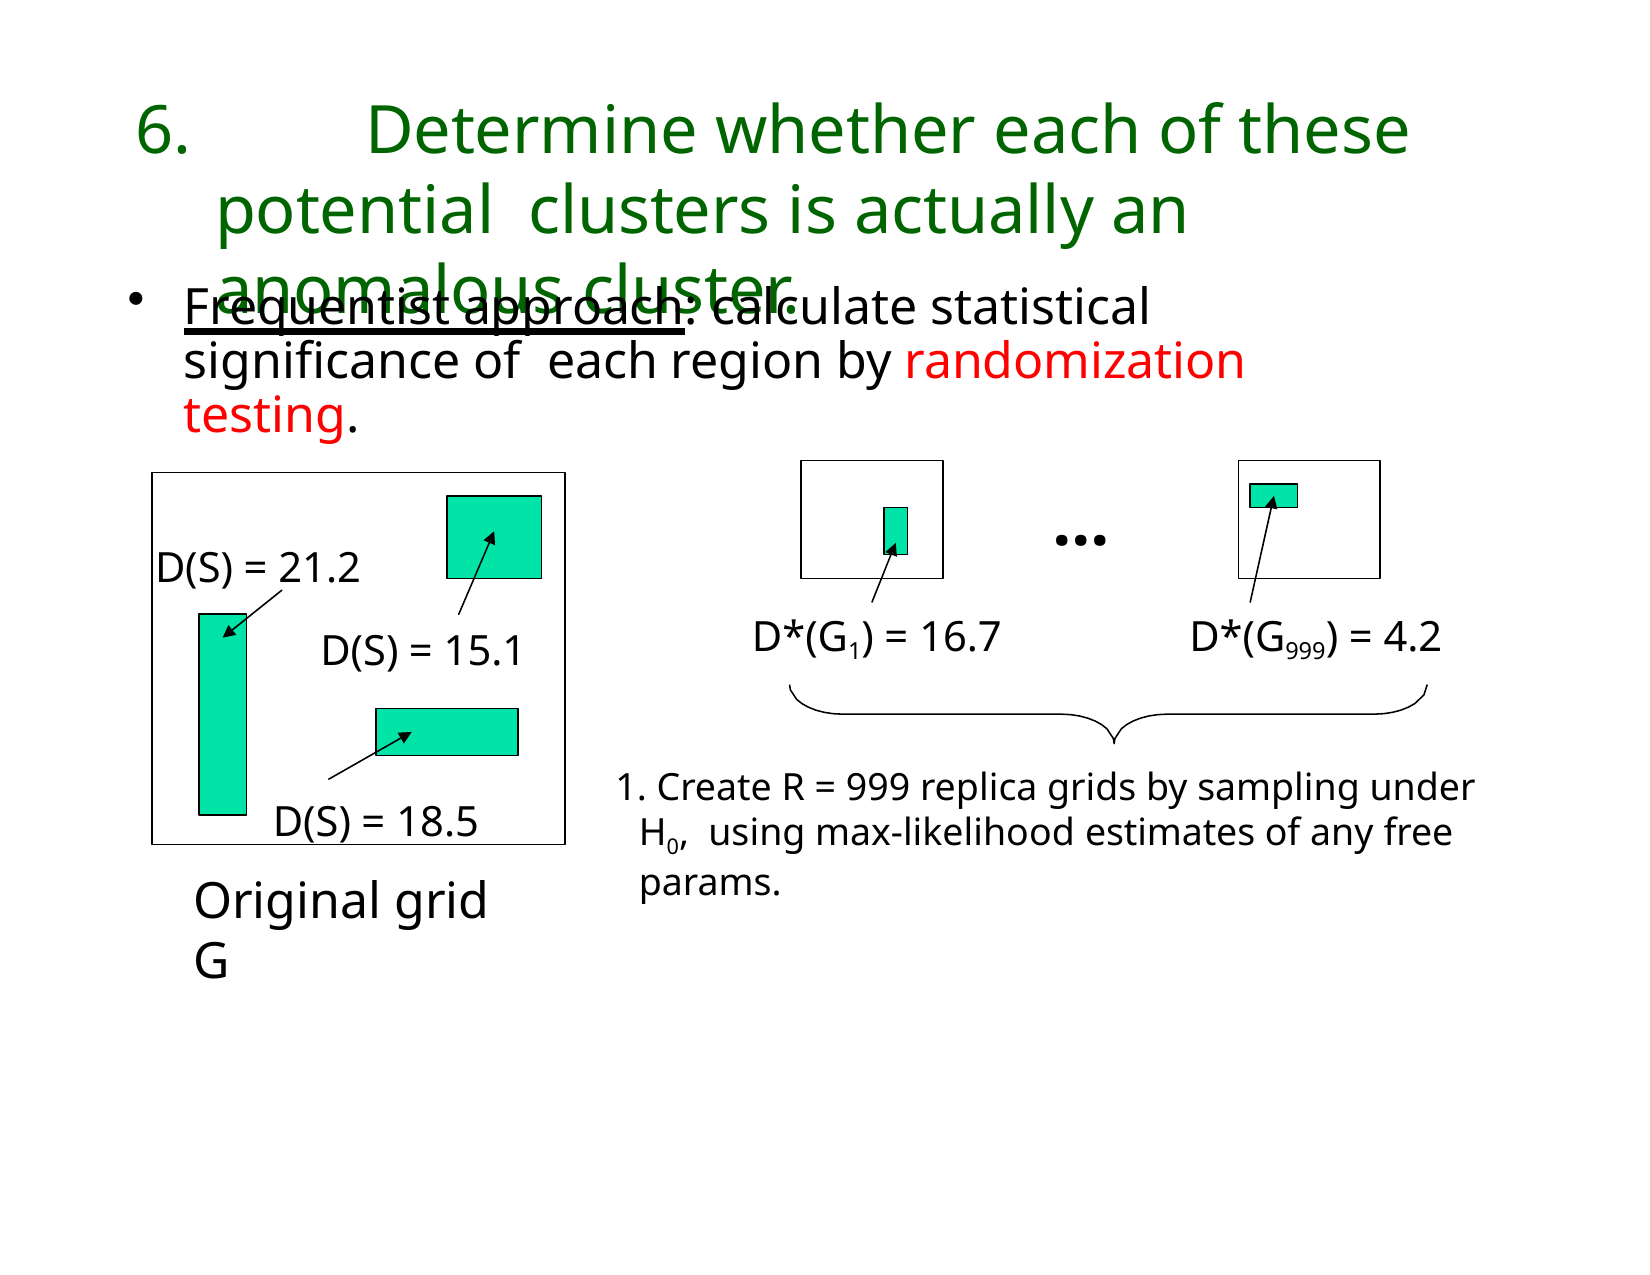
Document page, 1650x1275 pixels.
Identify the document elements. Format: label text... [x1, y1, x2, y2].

text_box D*(G1) = 16.7 [745, 607, 1021, 665]
text_box … [1050, 477, 1122, 560]
text_box D*(G999) = 4.2 [1183, 607, 1466, 665]
text_box [1250, 483, 1298, 508]
text_box [871, 542, 897, 603]
text_box [458, 531, 496, 615]
text_box 1. Create R = 999 replica grids by sampling under H0, using max-likelihood estimates of any free params. [609, 760, 1514, 904]
text_box [883, 507, 908, 555]
text_box Frequentist approach: calculate statistical significance of each region by randomization testing. [125, 271, 1428, 443]
text_box [1249, 495, 1278, 603]
text_box D(S) = 21.2 D(S) = 15.1 D(S) = 18.5 [151, 472, 566, 845]
text_box [789, 684, 1428, 744]
text_box [1238, 460, 1381, 579]
text_box [801, 460, 943, 579]
text_box Original grid G [191, 866, 515, 989]
title 6. Determine whether each of these potential clusters is actually an anomalous cluster. [133, 84, 1498, 327]
